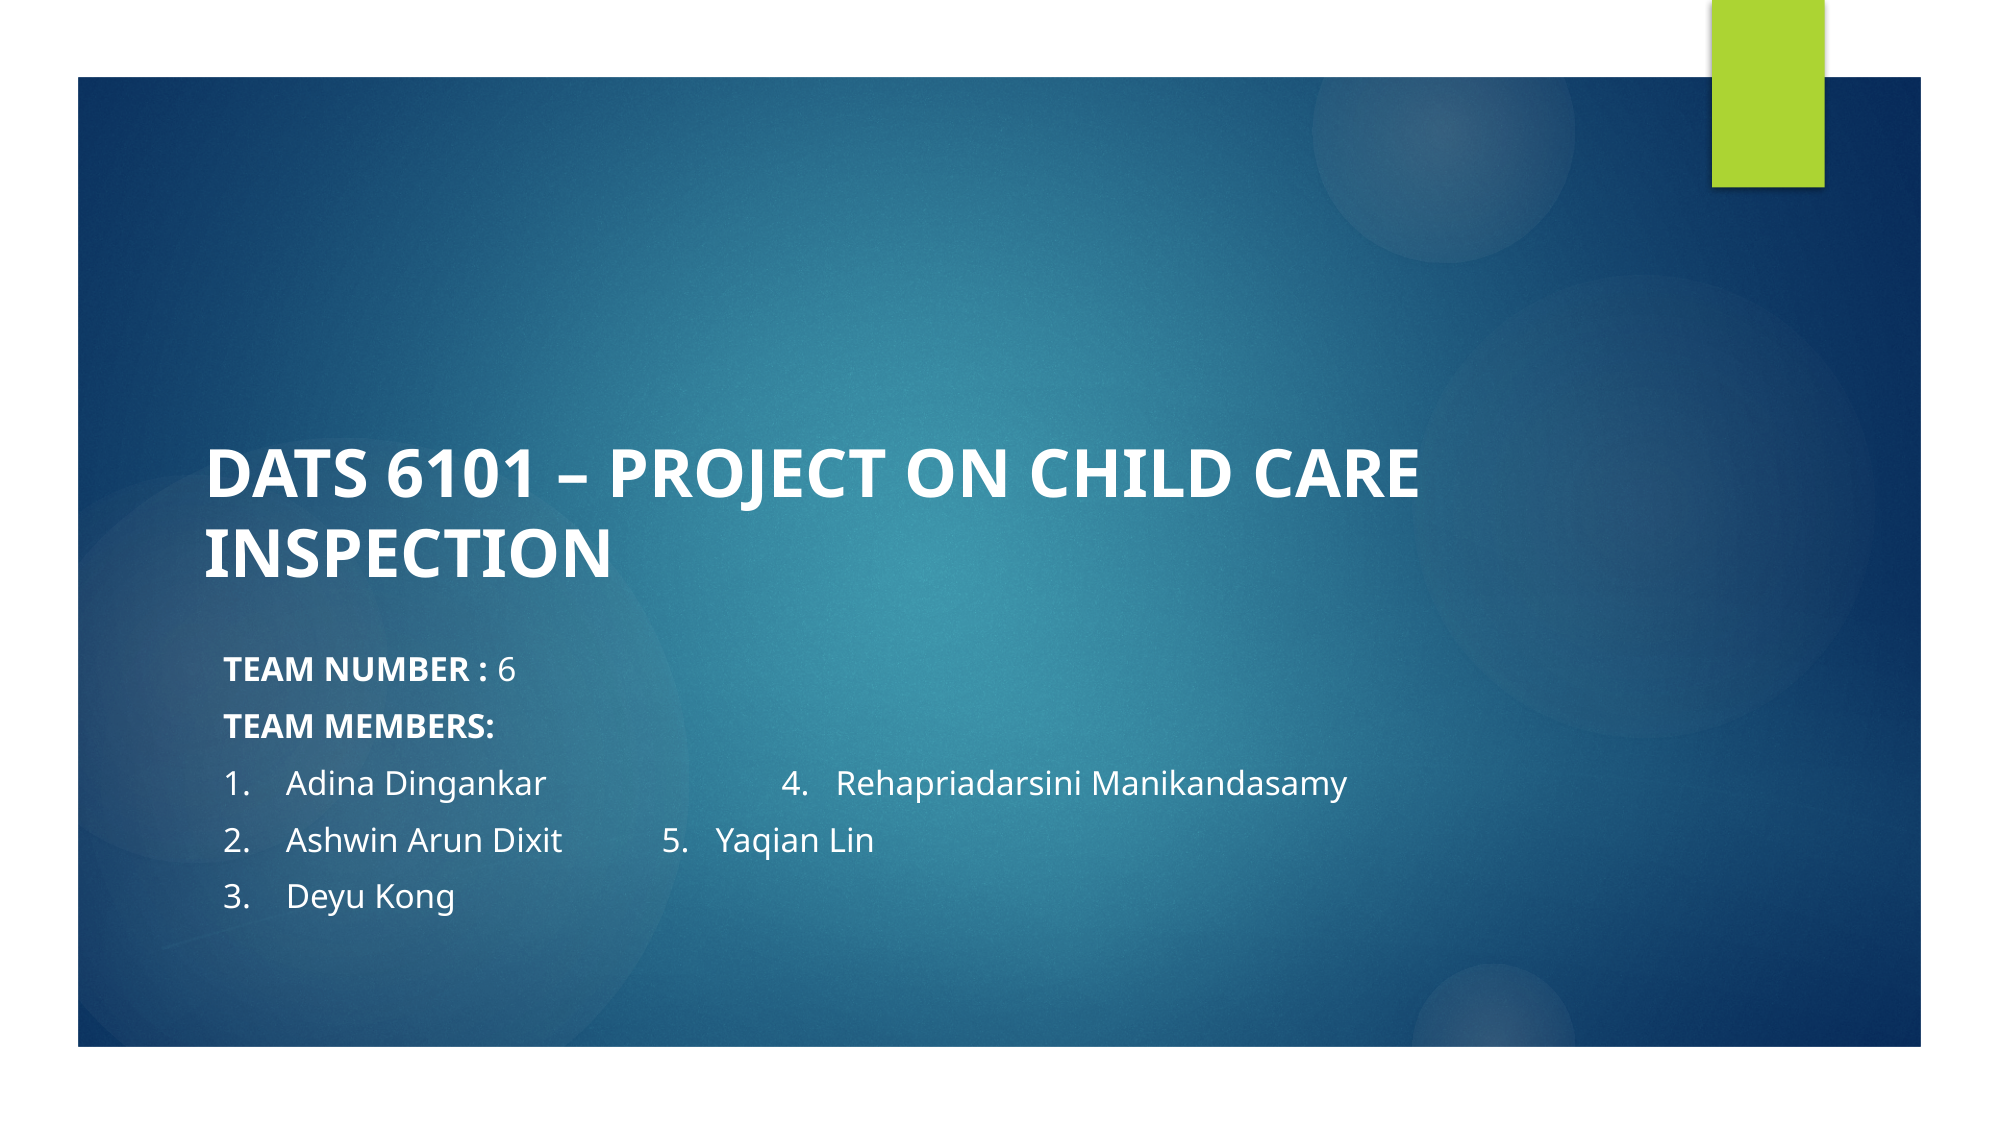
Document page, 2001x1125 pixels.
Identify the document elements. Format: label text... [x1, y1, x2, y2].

title DATS 6101 – PROJECT ON CHILD CARE INSPECTION [189, 314, 1827, 599]
subtitle Team number : 6 Team members: 1. Adina Dingankar 4. Rehapriadarsini Manikandasamy 2. Ashwin Arun Dixit 5. Yaqian Lin 3. Deyu Kong [208, 641, 1726, 925]
